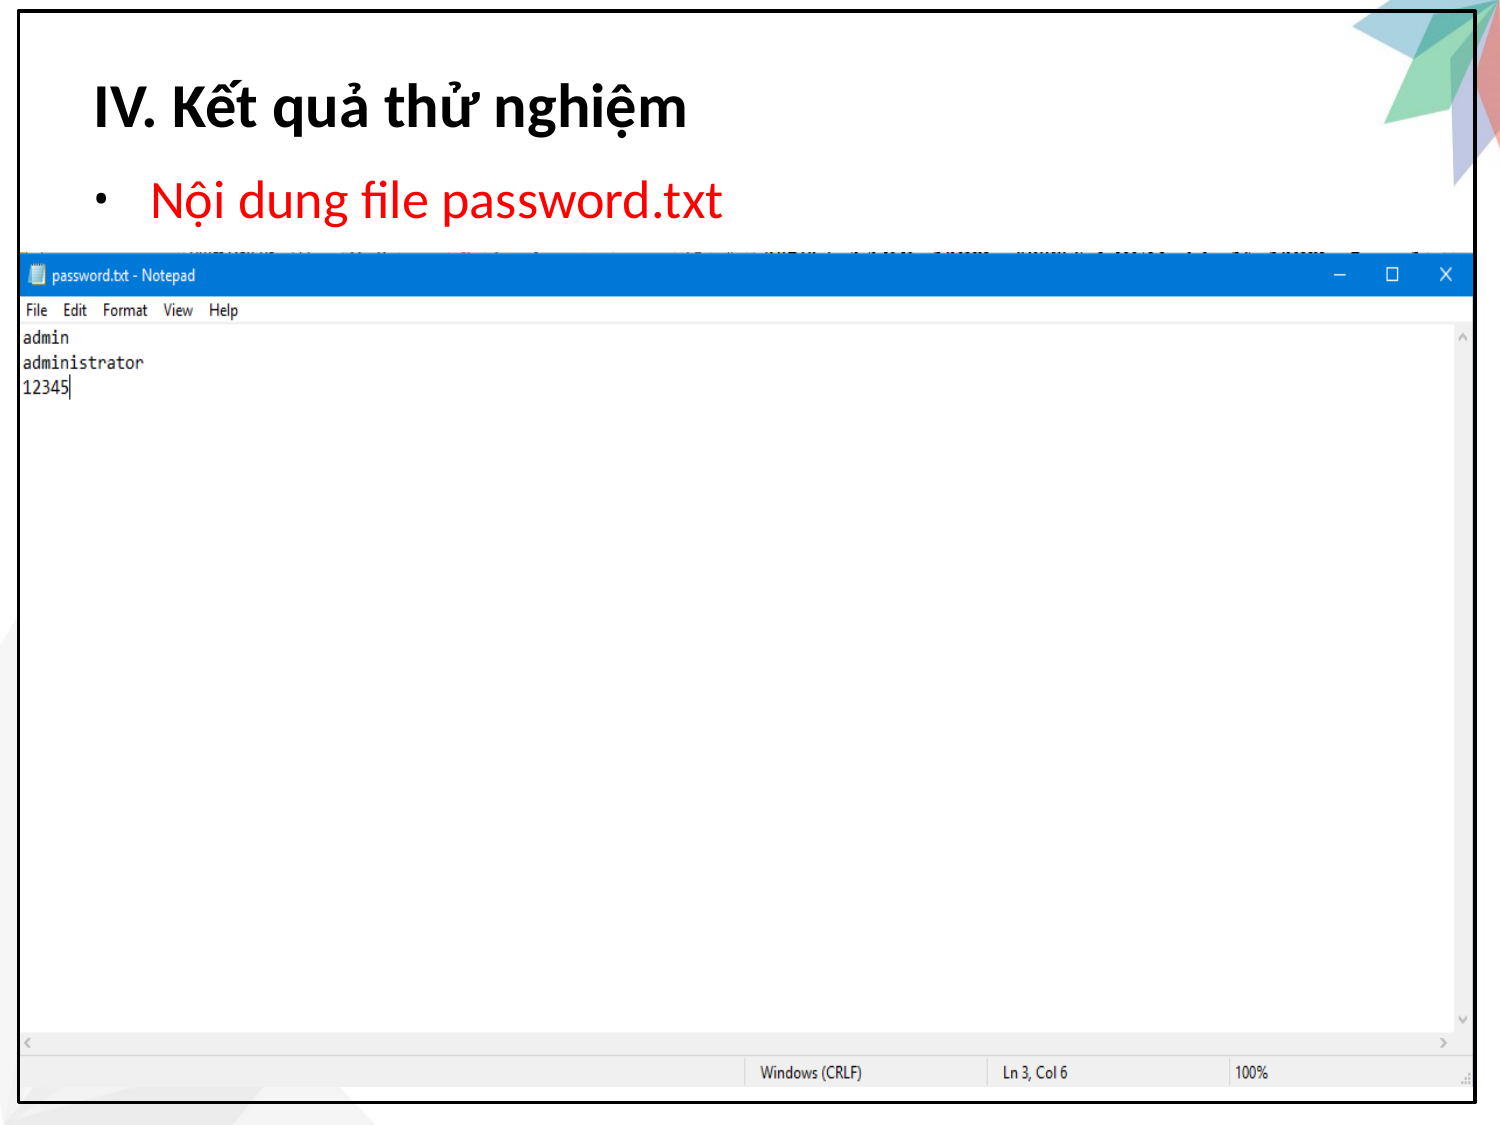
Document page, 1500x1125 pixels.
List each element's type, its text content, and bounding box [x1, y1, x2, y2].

picture [0, 0, 1500, 1125]
text_box [17, 1093, 1477, 1104]
title IV. Kết quả thử nghiệm [78, 51, 886, 162]
text_box [17, 9, 1477, 255]
